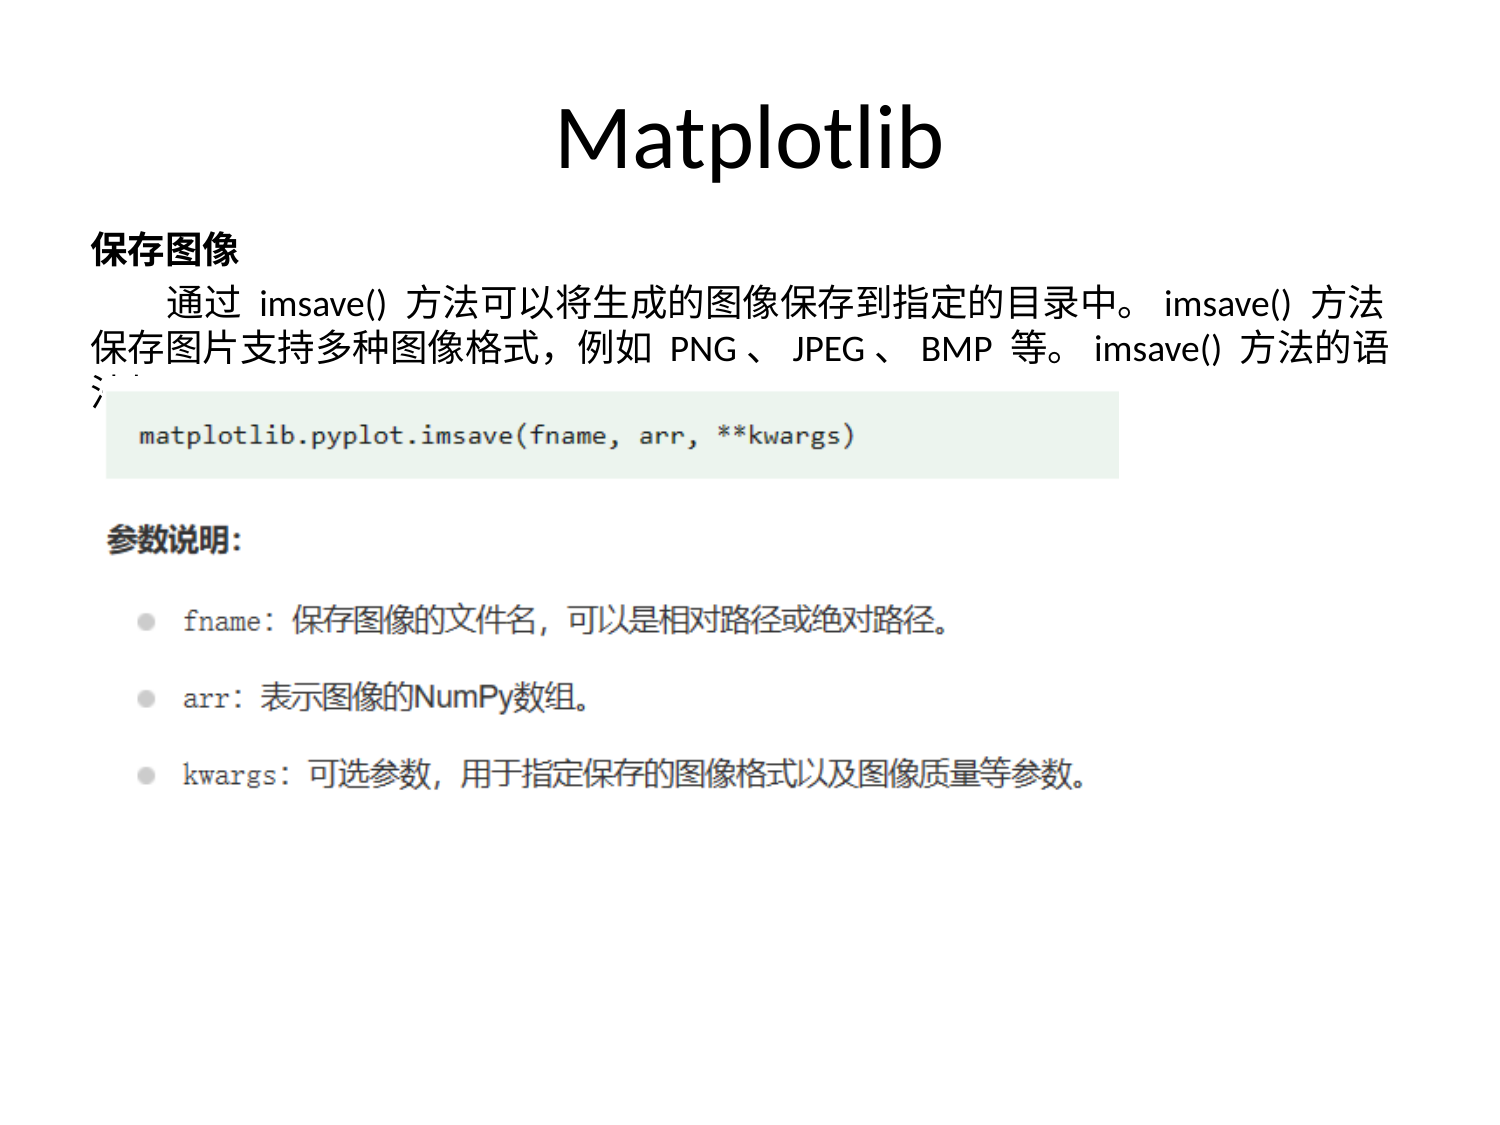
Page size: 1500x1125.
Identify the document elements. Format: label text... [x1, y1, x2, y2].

list 保存图像 通过 imsave() 方法可以将生成的图像保存到指定的目录中。imsave() 方法保存图片支持多种图像格式，例如 PNG、JPEG、BMP 等。imsave() 方法的语法如下： [74, 218, 1426, 962]
title Matplotlib [74, 44, 1426, 218]
picture [103, 376, 1119, 804]
